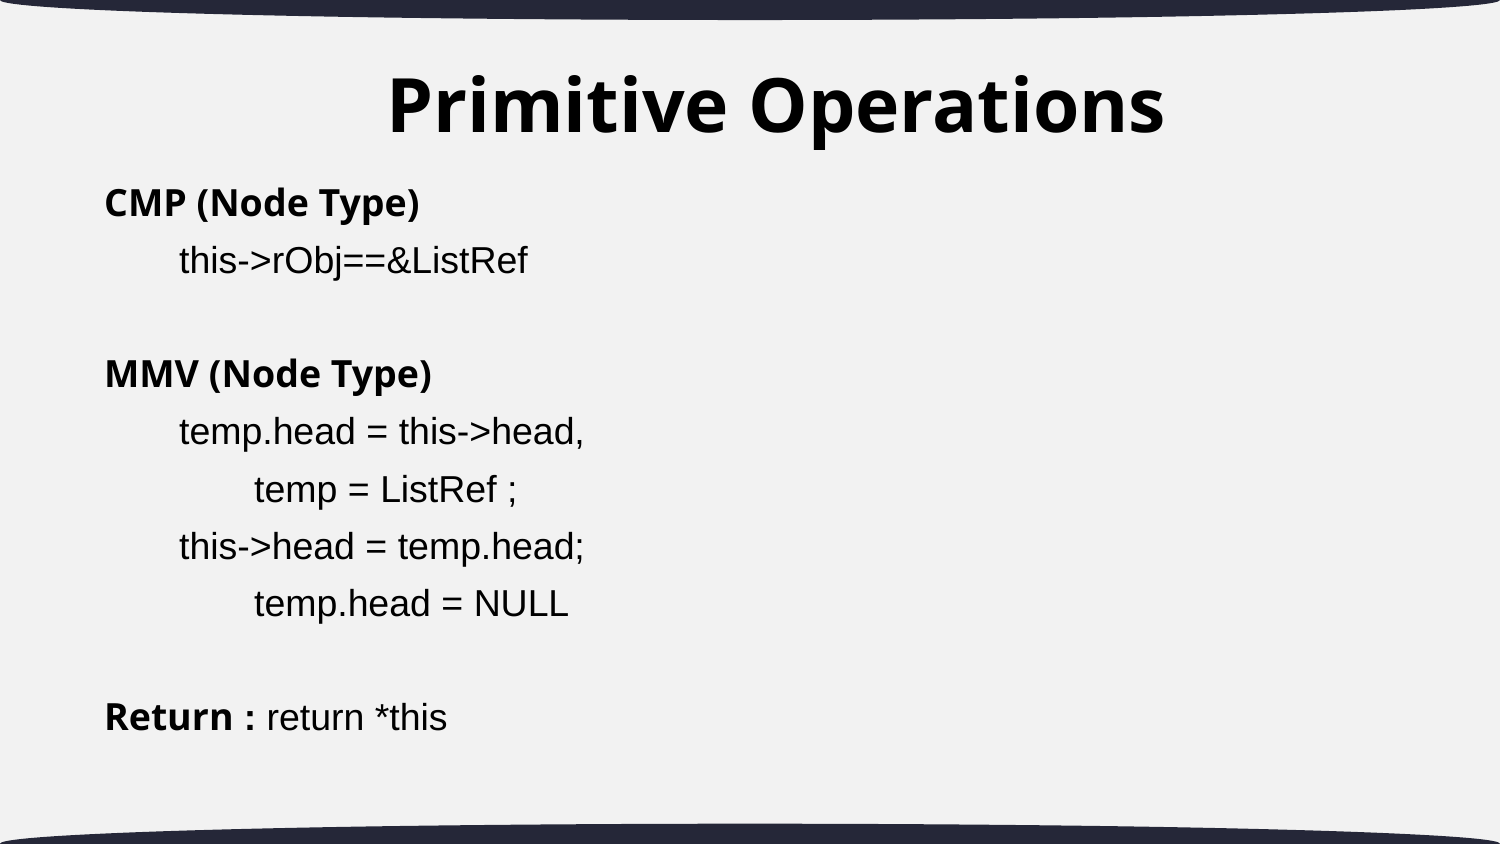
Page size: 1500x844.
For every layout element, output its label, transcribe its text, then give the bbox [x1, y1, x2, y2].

title Primitive Operations [129, 26, 1424, 190]
list CMP (Node Type) this->rObj==&ListRef MMV (Node Type) temp.head = this->head, temp = ListRef ; this->head = temp.head; temp.head = NULL Return : return *this [92, 173, 1387, 777]
